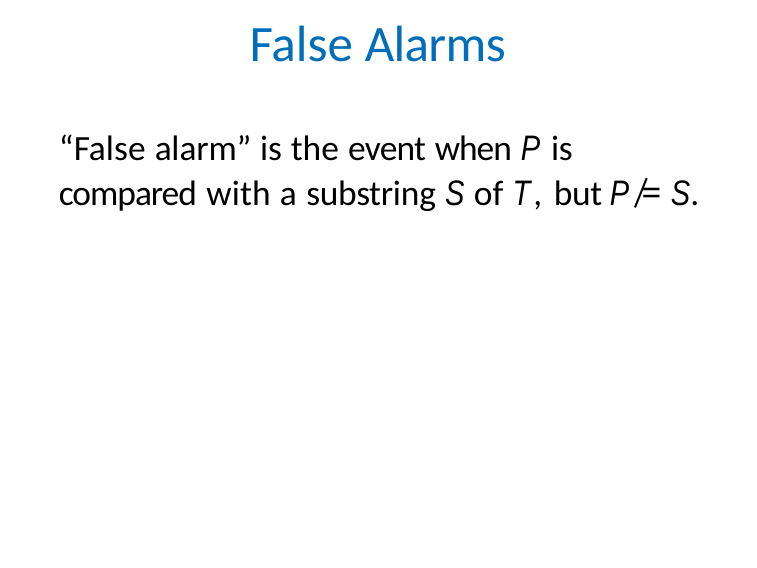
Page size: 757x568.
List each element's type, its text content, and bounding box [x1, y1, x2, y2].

title False Alarms [47, 7, 709, 105]
text_box “False alarm” is the event when P is compared with a substring S of T, but P ̸= S. [56, 119, 709, 213]
